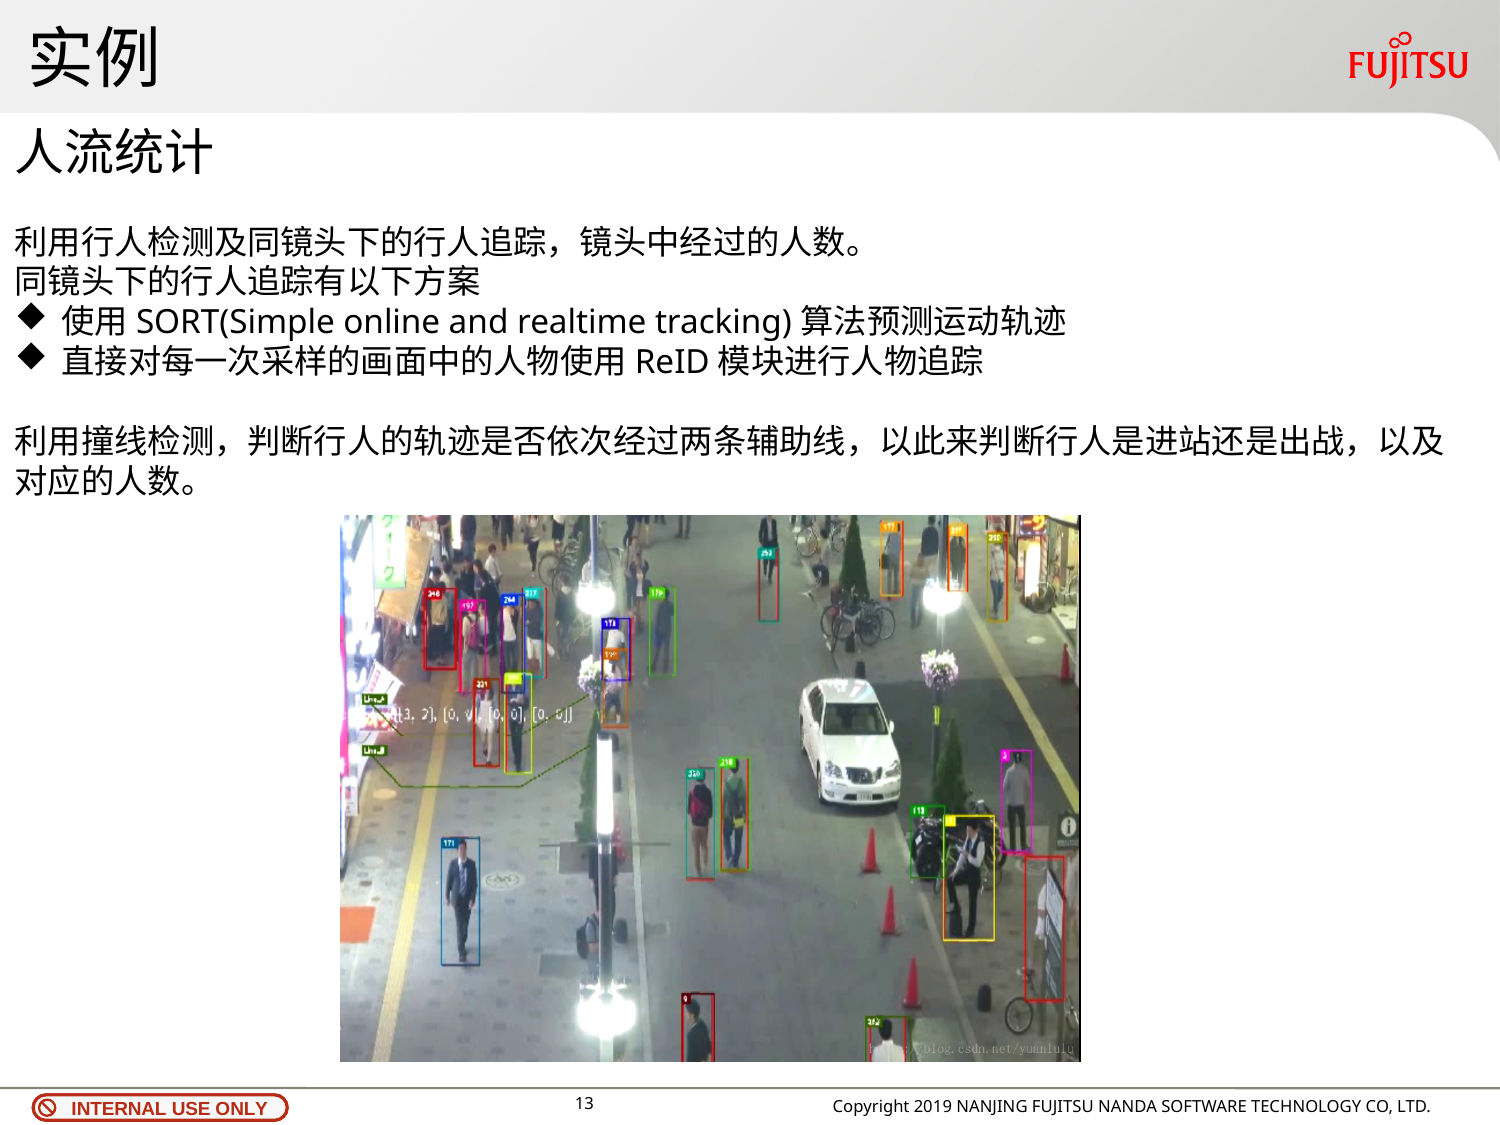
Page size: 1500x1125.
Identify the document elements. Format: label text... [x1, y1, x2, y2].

picture [340, 515, 1081, 1062]
footer Copyright 2019 NANJING FUJITSU NANDA SOFTWARE TECHNOLOGY CO, LTD. [832, 1073, 1468, 1116]
title 实例 [27, 0, 1316, 112]
picture [0, 0, 1500, 176]
slide_number 13 [574, 1085, 923, 1116]
text_box 人流统计 利用行人检测及同镜头下的行人追踪，镜头中经过的人数。 同镜头下的行人追踪有以下方案 使用SORT(Simple online and realtime tracking)算法预测运动轨迹 直接对每一次采样的画面中的人物使用ReID模块进行人物追踪 利用撞线检测，判断行人的轨迹是否依次经过两条辅助线，以此来判断行人是进站还是出战，以及对应的人数。 [0, 113, 1483, 508]
